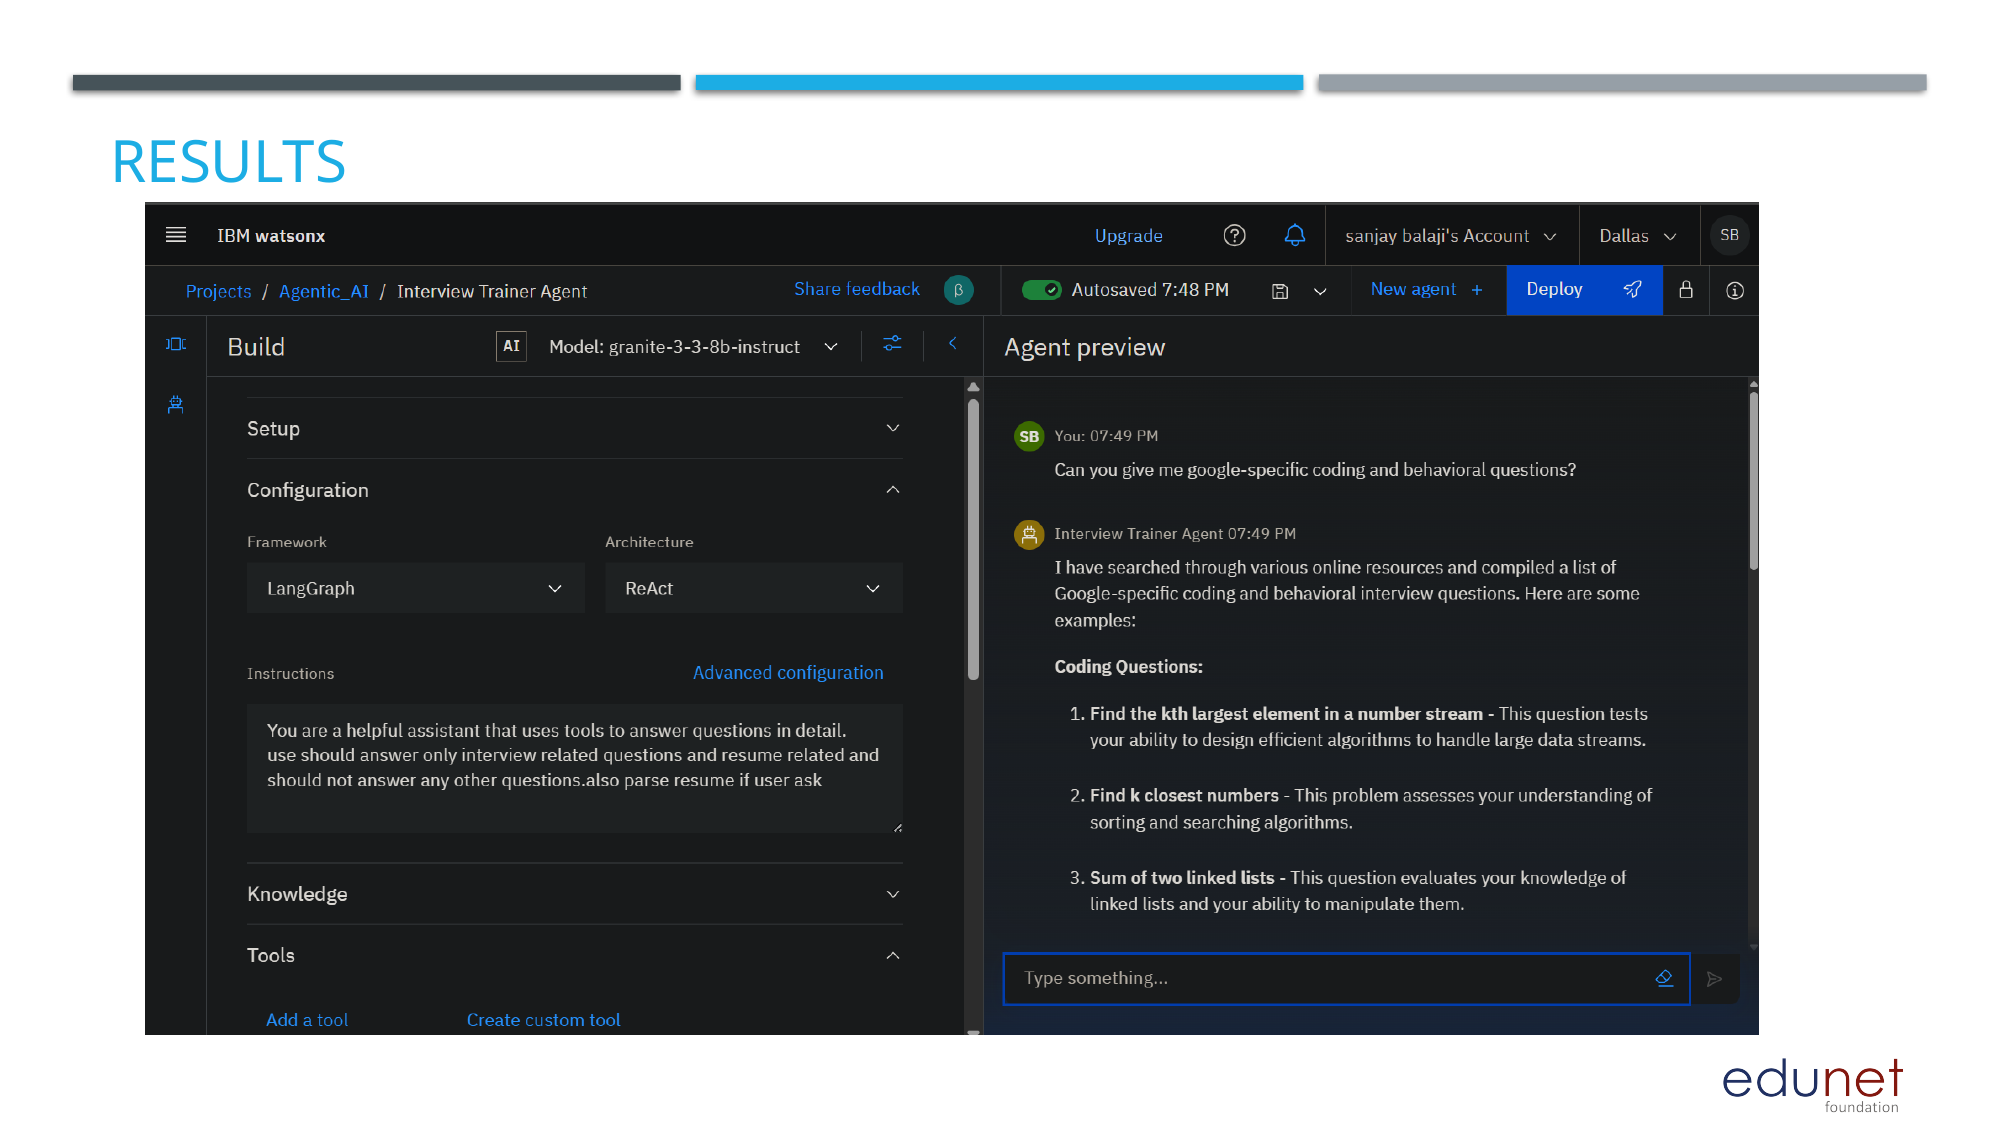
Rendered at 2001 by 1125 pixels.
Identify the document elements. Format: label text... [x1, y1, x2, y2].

picture [144, 201, 1760, 1036]
picture [1719, 1056, 1905, 1116]
title Results [95, 115, 1905, 203]
